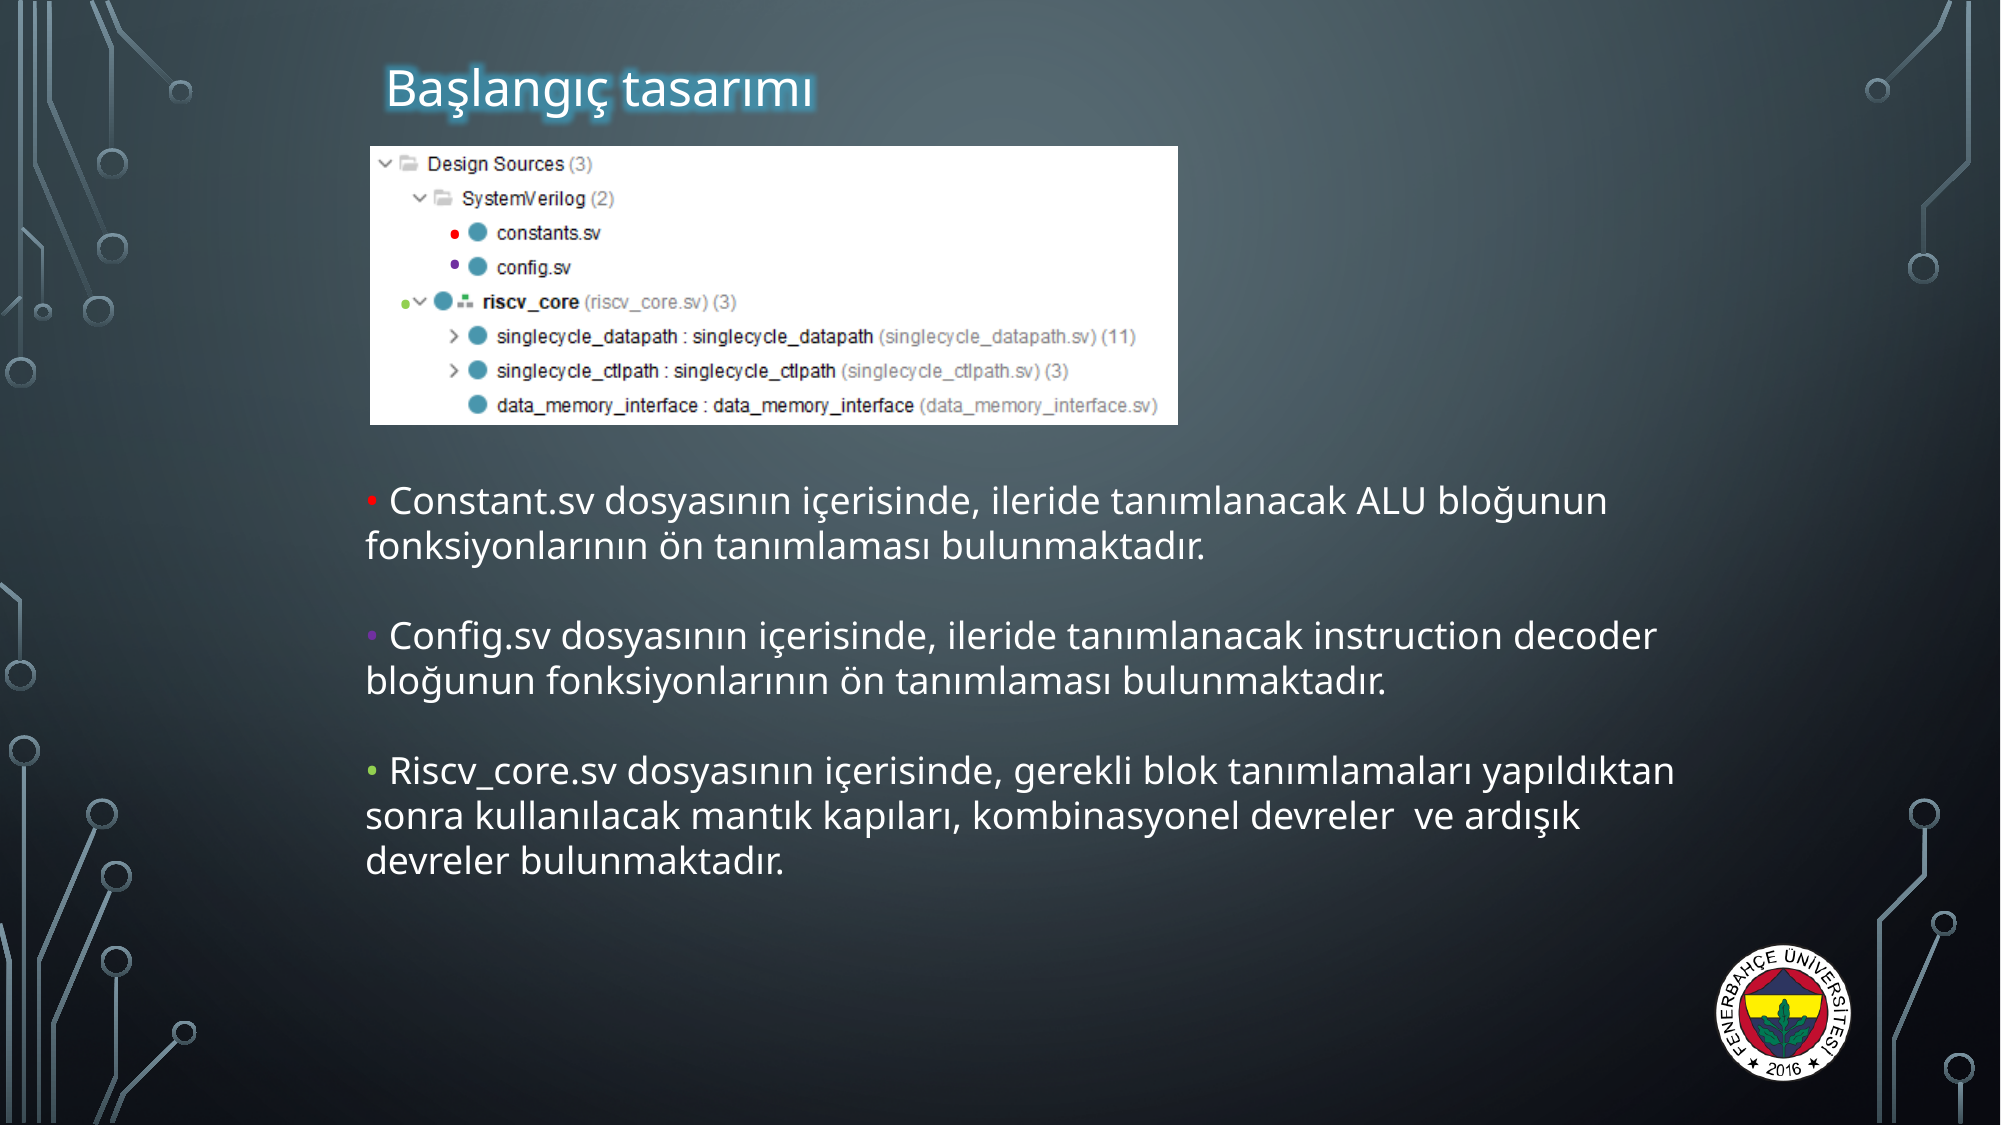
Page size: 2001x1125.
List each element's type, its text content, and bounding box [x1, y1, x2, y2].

picture [1713, 943, 1852, 1082]
text_box Başlangıç tasarımı [370, 49, 1000, 124]
text_box • Constant.sv dosyasının içerisinde, ileride tanımlanacak ALU bloğunun fonksiyonlarının ön tanımlaması bulunmaktadır. • Config.sv dosyasının içerisinde, ileride tanımlanacak instruction decoder bloğunun fonksiyonlarının ön tanımlaması bulunmaktadır. • Riscv_core.sv dosyasının içerisinde, gerekli blok tanımlamaları yapıldıktan sonra kullanılacak mantık kapıları, kombinasyonel devreler ve ardışık devreler bulunmaktadır. [350, 424, 1747, 935]
picture [370, 146, 1178, 426]
text_box [923, 487, 971, 533]
